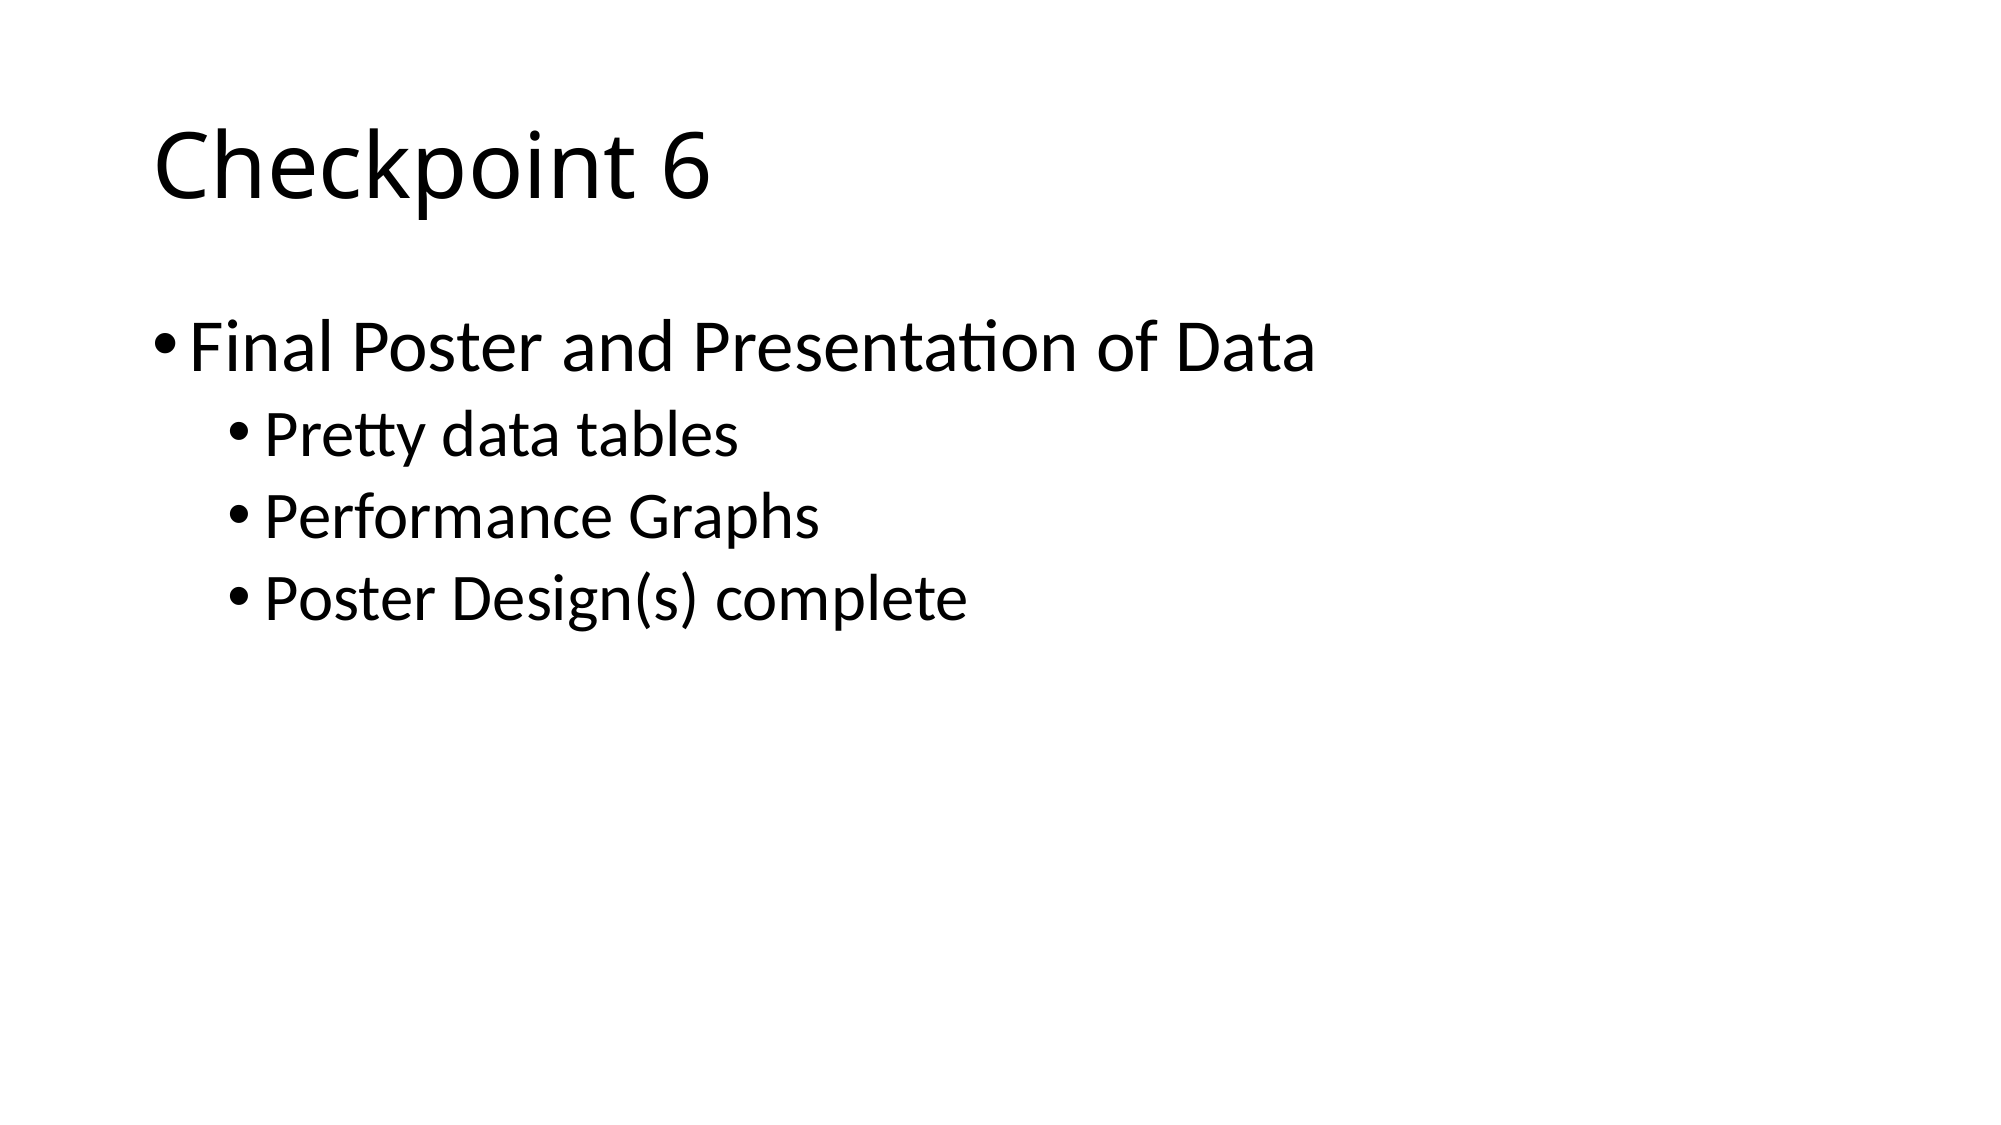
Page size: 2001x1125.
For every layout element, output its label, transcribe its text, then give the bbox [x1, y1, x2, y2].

list Final Poster and Presentation of Data Pretty data tables Performance Graphs Poster Design(s) complete [137, 299, 1863, 1014]
title Checkpoint 6 [137, 59, 1863, 278]
